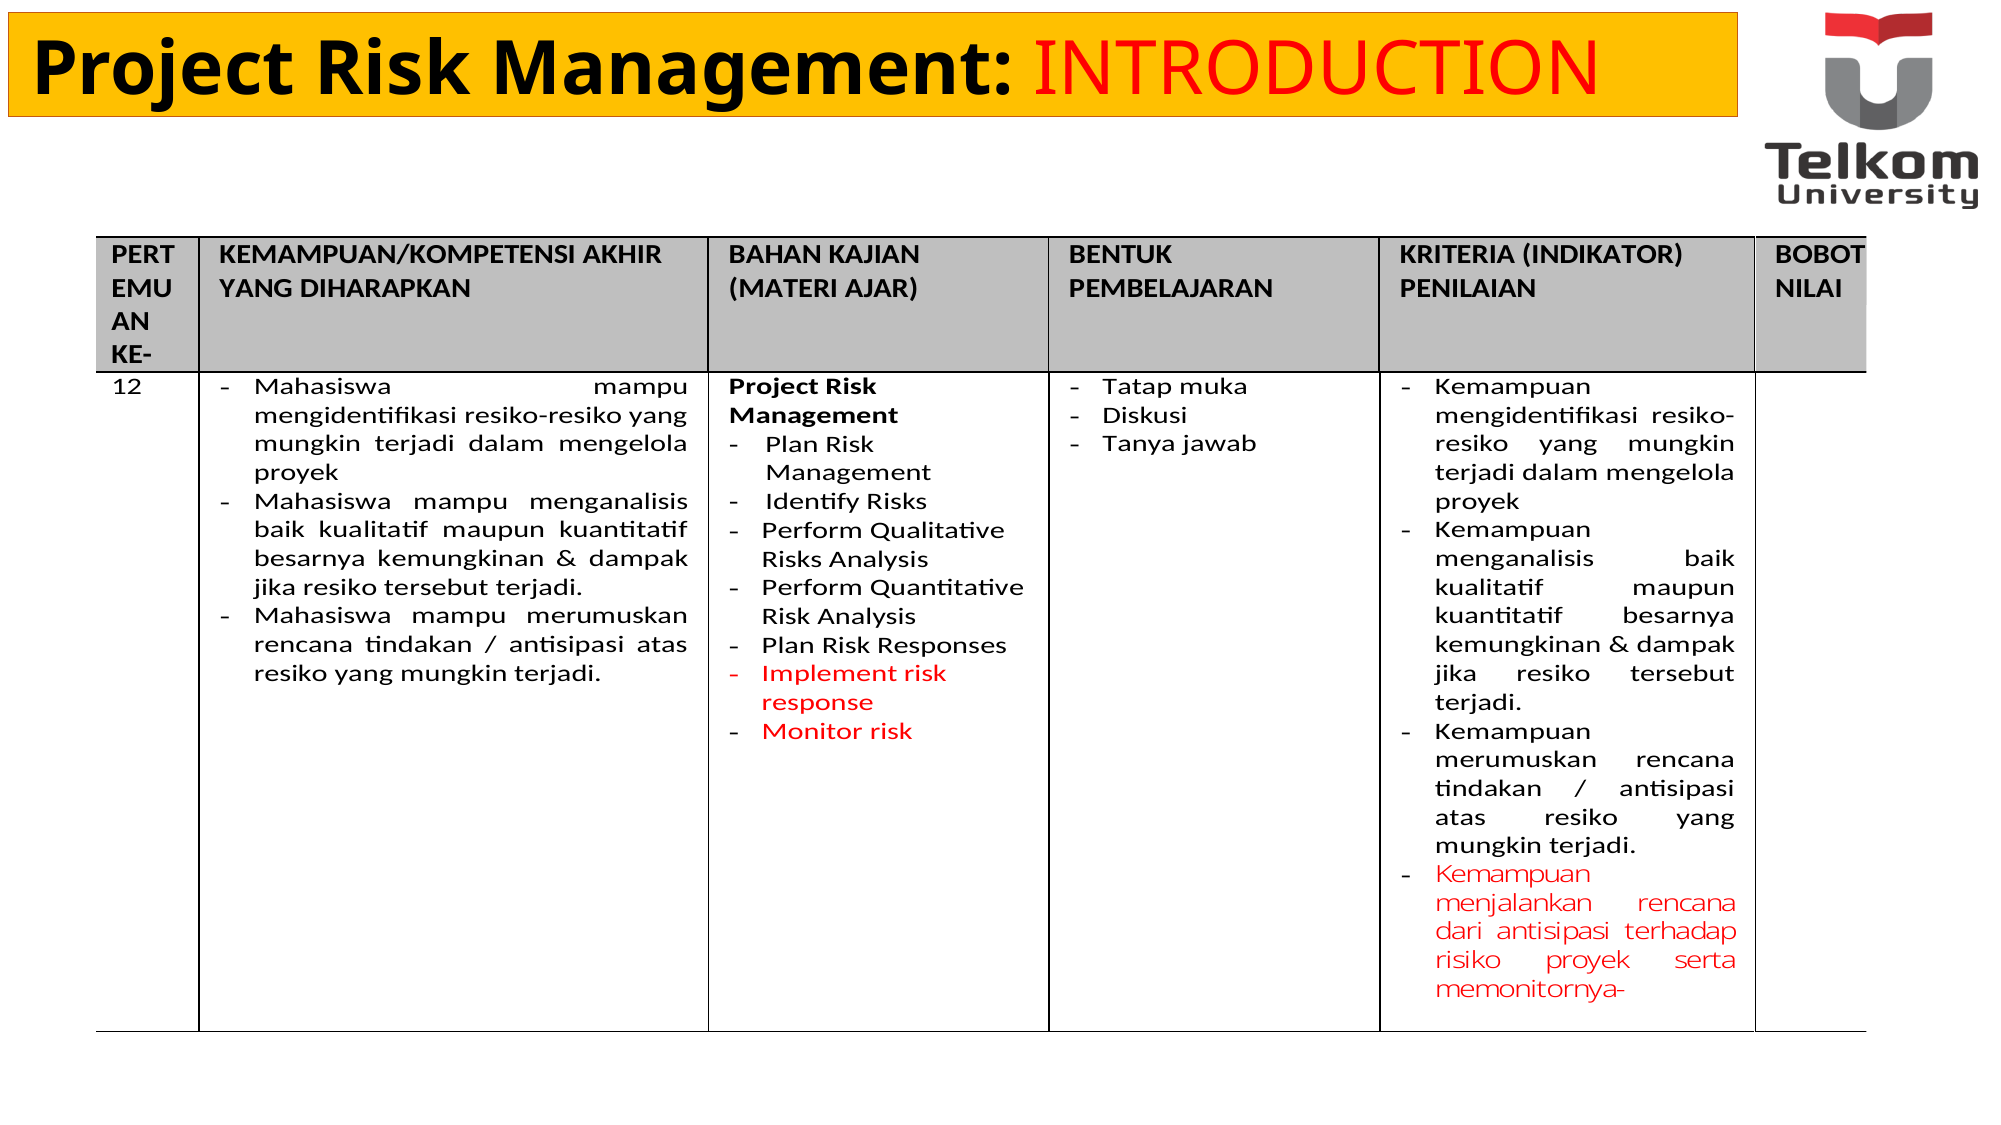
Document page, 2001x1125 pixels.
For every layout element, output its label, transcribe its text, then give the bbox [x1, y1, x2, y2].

text_box Project Risk Management: INTRODUCTION [8, 12, 1738, 117]
picture [1764, 12, 1978, 209]
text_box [96, 236, 1867, 370]
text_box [96, 370, 1867, 1071]
